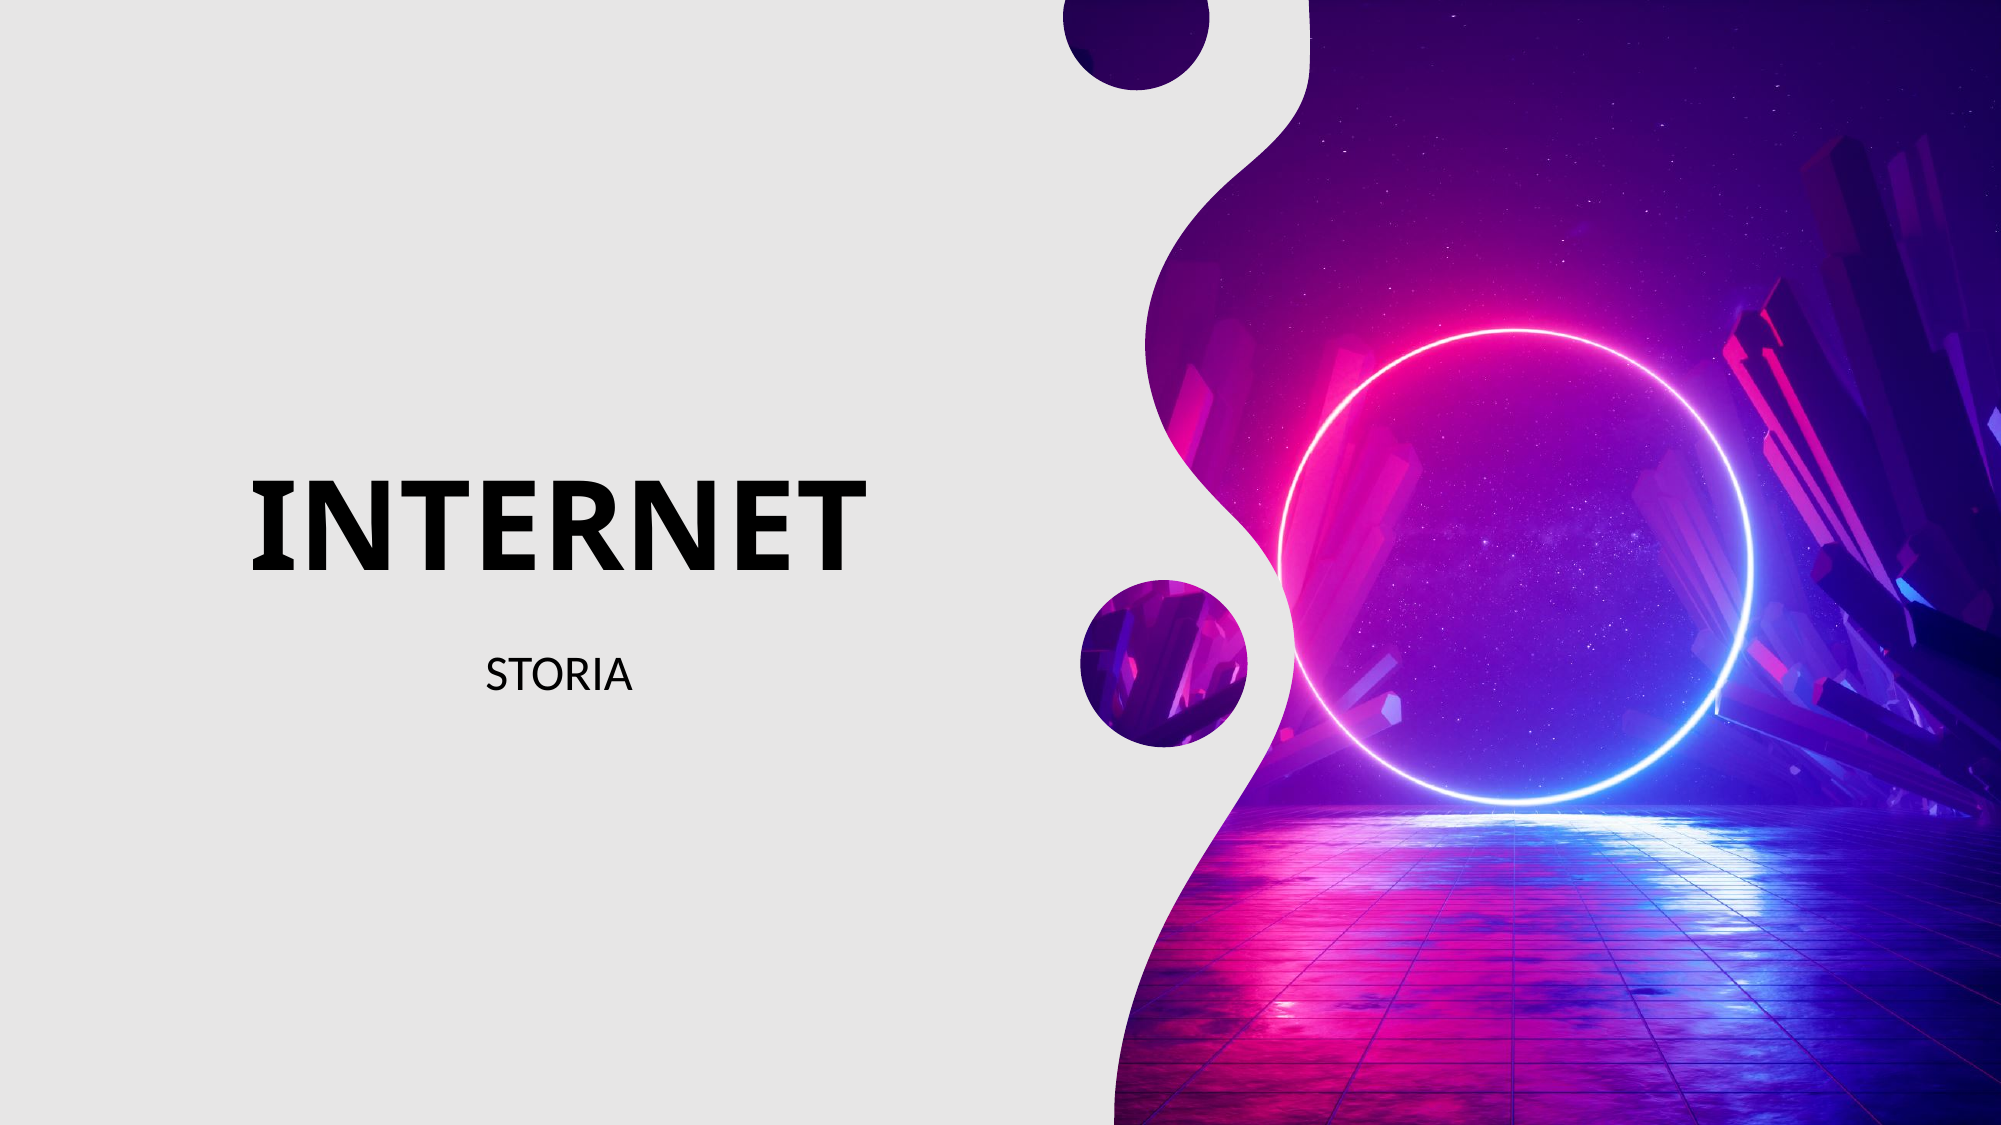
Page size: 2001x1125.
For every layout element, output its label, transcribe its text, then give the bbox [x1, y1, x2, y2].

picture [1063, 0, 2001, 1125]
title INTERNET [99, 142, 1019, 606]
subtitle STORIA [99, 640, 1019, 1008]
